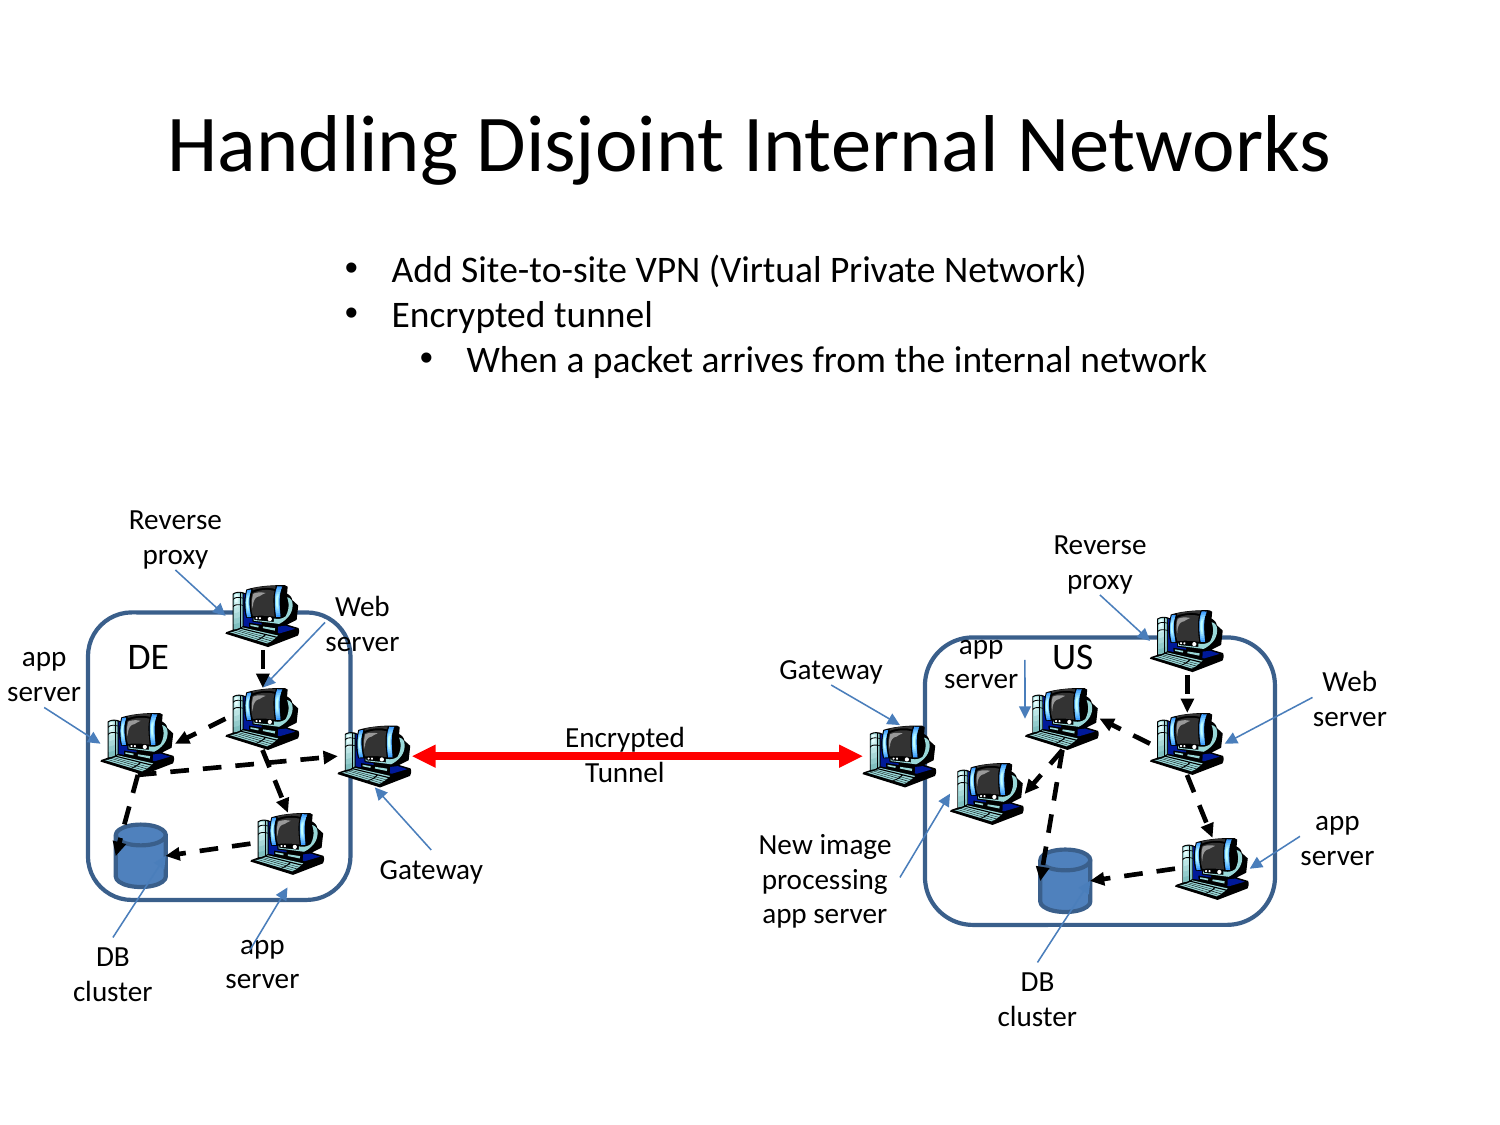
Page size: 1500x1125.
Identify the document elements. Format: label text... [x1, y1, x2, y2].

text_box [1069, 877, 1278, 927]
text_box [100, 712, 176, 776]
text_box Web server [1312, 662, 1388, 733]
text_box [112, 886, 141, 938]
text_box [165, 843, 251, 857]
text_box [899, 793, 951, 879]
text_box DB cluster [62, 937, 163, 1008]
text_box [1149, 609, 1226, 673]
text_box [1174, 837, 1251, 901]
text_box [1024, 687, 1101, 751]
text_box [1024, 749, 1063, 794]
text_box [1090, 868, 1176, 882]
text_box [923, 752, 1181, 928]
text_box DB cluster [987, 962, 1088, 1033]
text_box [1186, 774, 1213, 838]
text_box [1216, 752, 1278, 835]
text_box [137, 755, 332, 776]
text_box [249, 887, 288, 951]
text_box [305, 610, 324, 622]
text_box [250, 812, 326, 876]
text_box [137, 783, 141, 825]
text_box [262, 784, 289, 813]
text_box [175, 570, 226, 617]
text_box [225, 584, 301, 648]
text_box [305, 658, 353, 754]
text_box [145, 863, 252, 903]
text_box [1249, 836, 1301, 869]
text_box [1099, 718, 1151, 744]
text_box [1096, 649, 1183, 717]
text_box US [1037, 624, 1109, 685]
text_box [262, 749, 289, 754]
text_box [337, 724, 413, 788]
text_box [43, 707, 101, 744]
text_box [262, 622, 326, 688]
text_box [174, 718, 226, 744]
title Handling Disjoint Internal Networks [75, 45, 1425, 233]
text_box [85, 752, 257, 895]
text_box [225, 687, 301, 751]
text_box Gateway [774, 649, 888, 685]
text_box Add Site-to-site VPN (Virtual Private Network) Encrypted tunnel When a packet arrives from the internal network [330, 237, 1224, 388]
text_box Gateway [375, 849, 488, 885]
text_box DE [113, 624, 185, 685]
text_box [1037, 911, 1066, 963]
text_box [922, 650, 1019, 791]
text_box Encrypted Tunnel [525, 765, 725, 788]
text_box [1191, 635, 1278, 710]
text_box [1224, 697, 1313, 744]
text_box New image processing app server [749, 824, 900, 930]
text_box app server [0, 637, 88, 708]
text_box Encrypted Tunnel [525, 717, 725, 755]
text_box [1062, 796, 1066, 850]
text_box [88, 610, 256, 717]
text_box Web server [324, 587, 400, 658]
text_box Reverse proxy [1050, 524, 1150, 595]
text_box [1099, 595, 1151, 642]
text_box [1025, 635, 1037, 685]
text_box Reverse proxy [125, 499, 226, 570]
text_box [862, 724, 938, 788]
text_box [283, 784, 353, 903]
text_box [1149, 712, 1226, 776]
text_box app server [224, 924, 300, 995]
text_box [830, 685, 901, 726]
text_box app server [1299, 801, 1375, 872]
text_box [949, 762, 1026, 826]
text_box app server [937, 624, 1025, 695]
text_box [374, 787, 432, 851]
